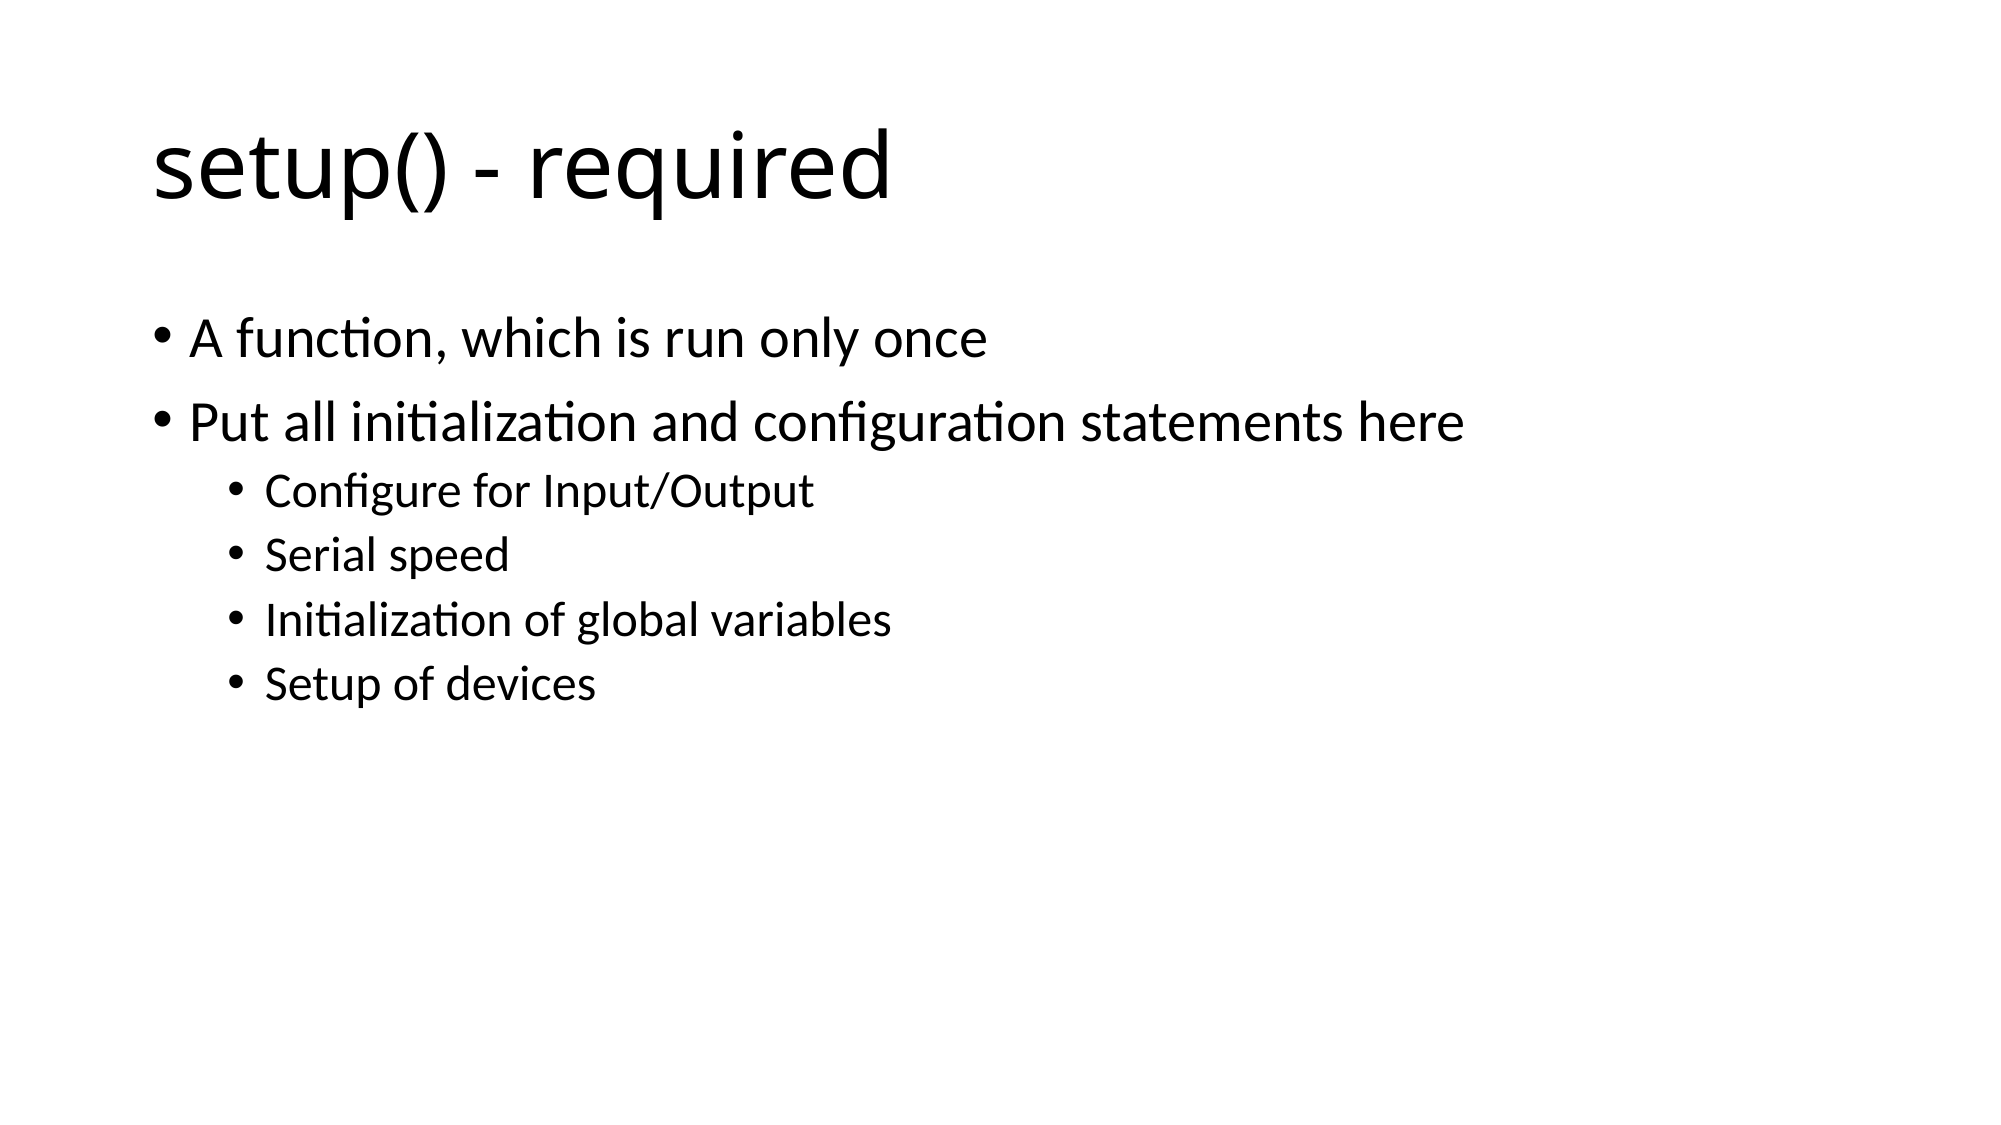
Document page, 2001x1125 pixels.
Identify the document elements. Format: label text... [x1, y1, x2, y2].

list A function, which is run only once Put all initialization and configuration statements here Configure for Input/Output Serial speed Initialization of global variables Setup of devices [137, 299, 1863, 1014]
title setup() - required [137, 59, 1863, 278]
